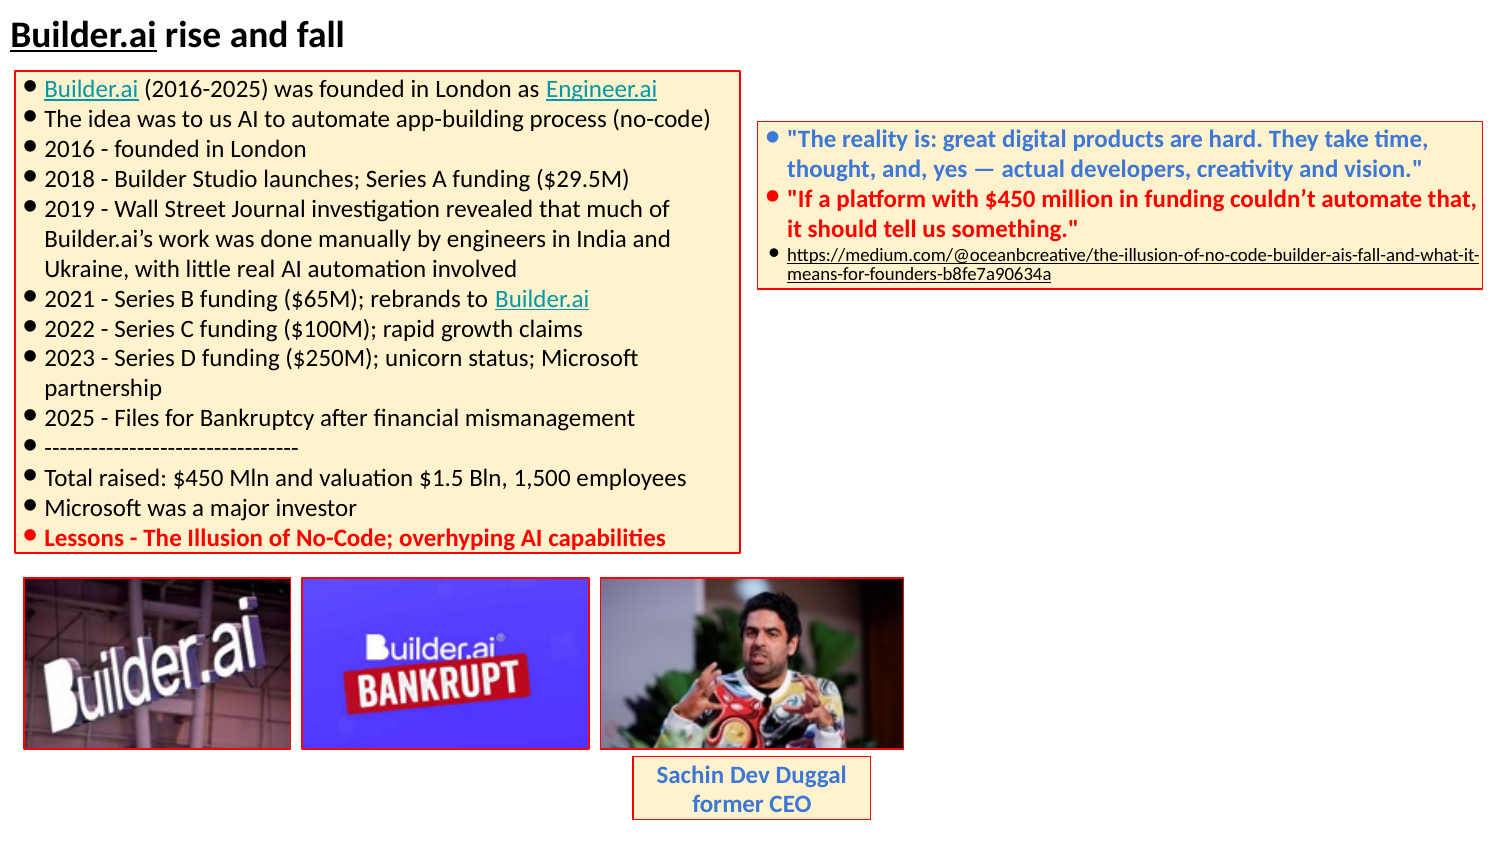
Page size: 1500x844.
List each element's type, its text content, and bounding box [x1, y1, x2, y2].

picture [600, 578, 903, 749]
picture [302, 578, 589, 749]
picture [24, 578, 291, 749]
text_box Builder.ai rise and fall [8, 8, 735, 57]
text_box Builder.ai (2016-2025) was founded in London as Engineer.ai The idea was to us AI to automate app-building process (no-code) 2016 - founded in London 2018 - Builder Studio launches; Series A funding ($29.5M) 2019 - Wall Street Journal investigation revealed that much of Builder.ai’s work was done manually by engineers in India and Ukraine, with little real AI automation involved 2021 - Series B funding ($65M); rebrands to Builder.ai 2022 - Series C funding ($100M); rapid growth claims 2023 - Series D funding ($250M); unicorn status; Microsoft partnership 2025 - Files for Bankruptcy after financial mismanagement --------------------------------- Total raised: $450 Mln and valuation $1.5 Bln, 1,500 employees Microsoft was a major investor Lessons - The Illusion of No-Code; overhyping AI capabilities [14, 71, 740, 553]
text_box "The reality is: great digital products are hard. They take time, thought, and, yes — actual developers, creativity and vision." "If a platform with $450 million in funding couldn’t automate that, it should tell us something." https://medium.com/@oceanbcreative/the-illusion-of-no-code-builder-ais-fall-and-what-it-means-for-founders-b8fe7a90634a [757, 121, 1483, 290]
text_box Sachin Dev Duggal former CEO [633, 757, 871, 820]
